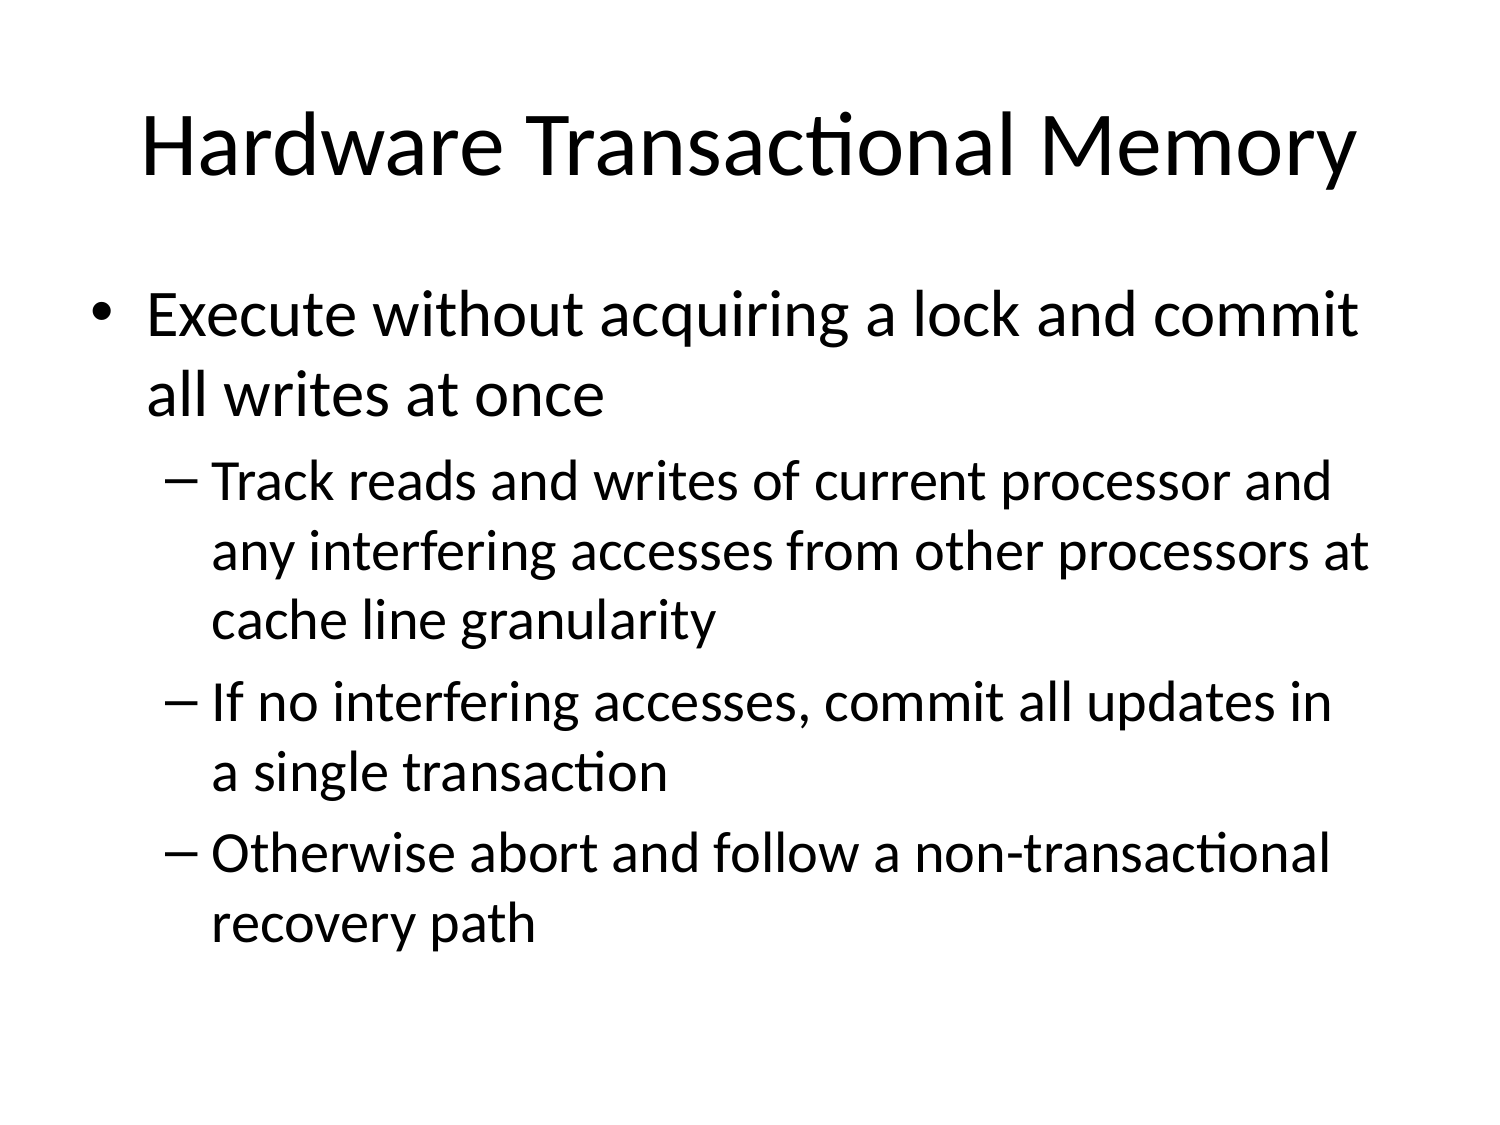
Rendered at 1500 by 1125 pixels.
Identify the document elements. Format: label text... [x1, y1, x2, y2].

list Execute without acquiring a lock and commit all writes at once Track reads and writes of current processor and any interfering accesses from other processors at cache line granularity If no interfering accesses, commit all updates in a single transaction Otherwise abort and follow a non-transactional recovery path [75, 262, 1390, 1005]
title Hardware Transactional Memory [75, 45, 1425, 233]
